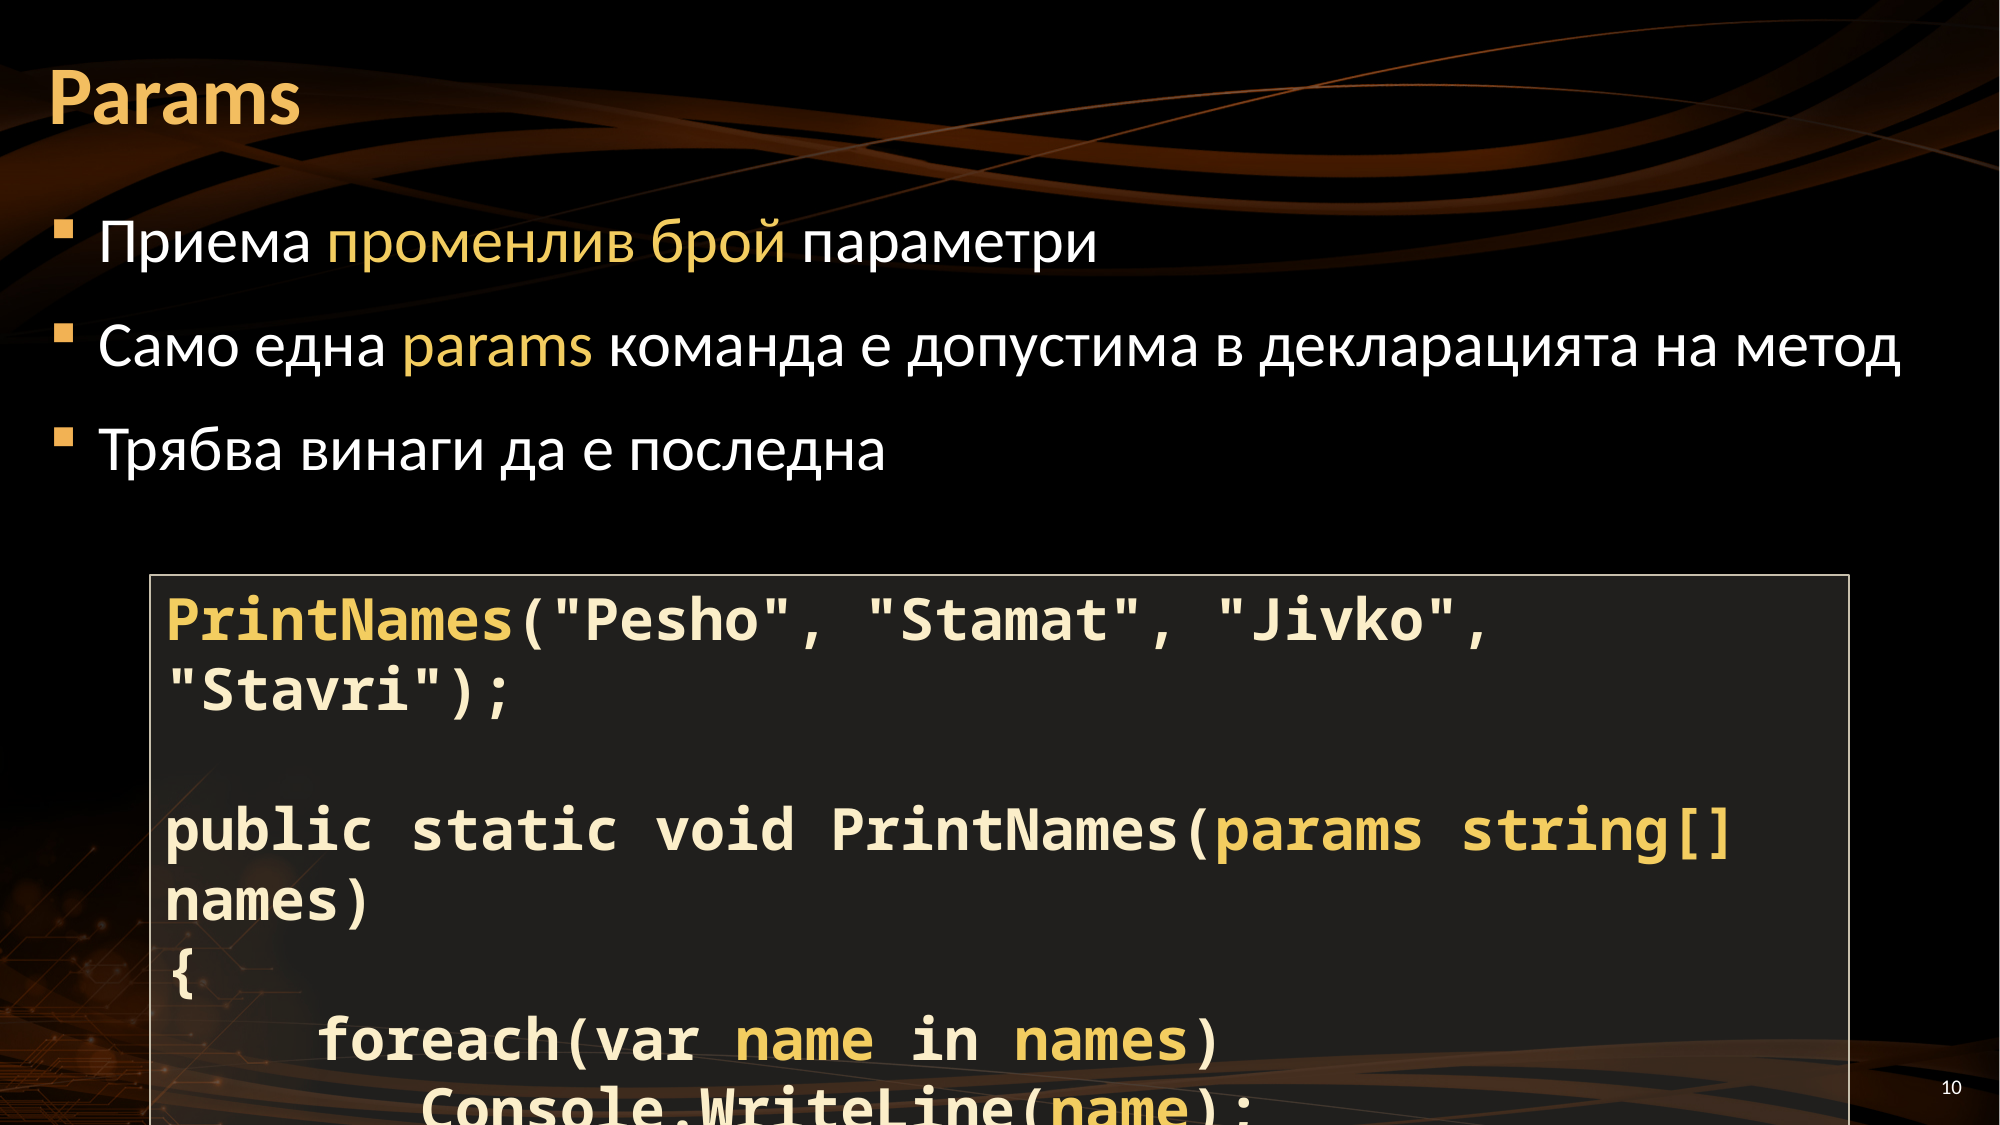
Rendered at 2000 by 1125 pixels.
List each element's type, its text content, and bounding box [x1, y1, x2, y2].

title Params [30, 6, 1602, 189]
list Приема променлив брой параметри Само една params команда е допустима в декларацията на метод Трябва винаги да е последна [31, 188, 1968, 538]
text_box PrintNames("Pesho", "Stamat", "Jivko", "Stavri"); public static void PrintNames(params string[] names) { foreach(var name in names) Console.WriteLine(name); } [150, 575, 1849, 1125]
slide_number 10 [1897, 1070, 1968, 1103]
picture [0, 0, 2000, 1125]
